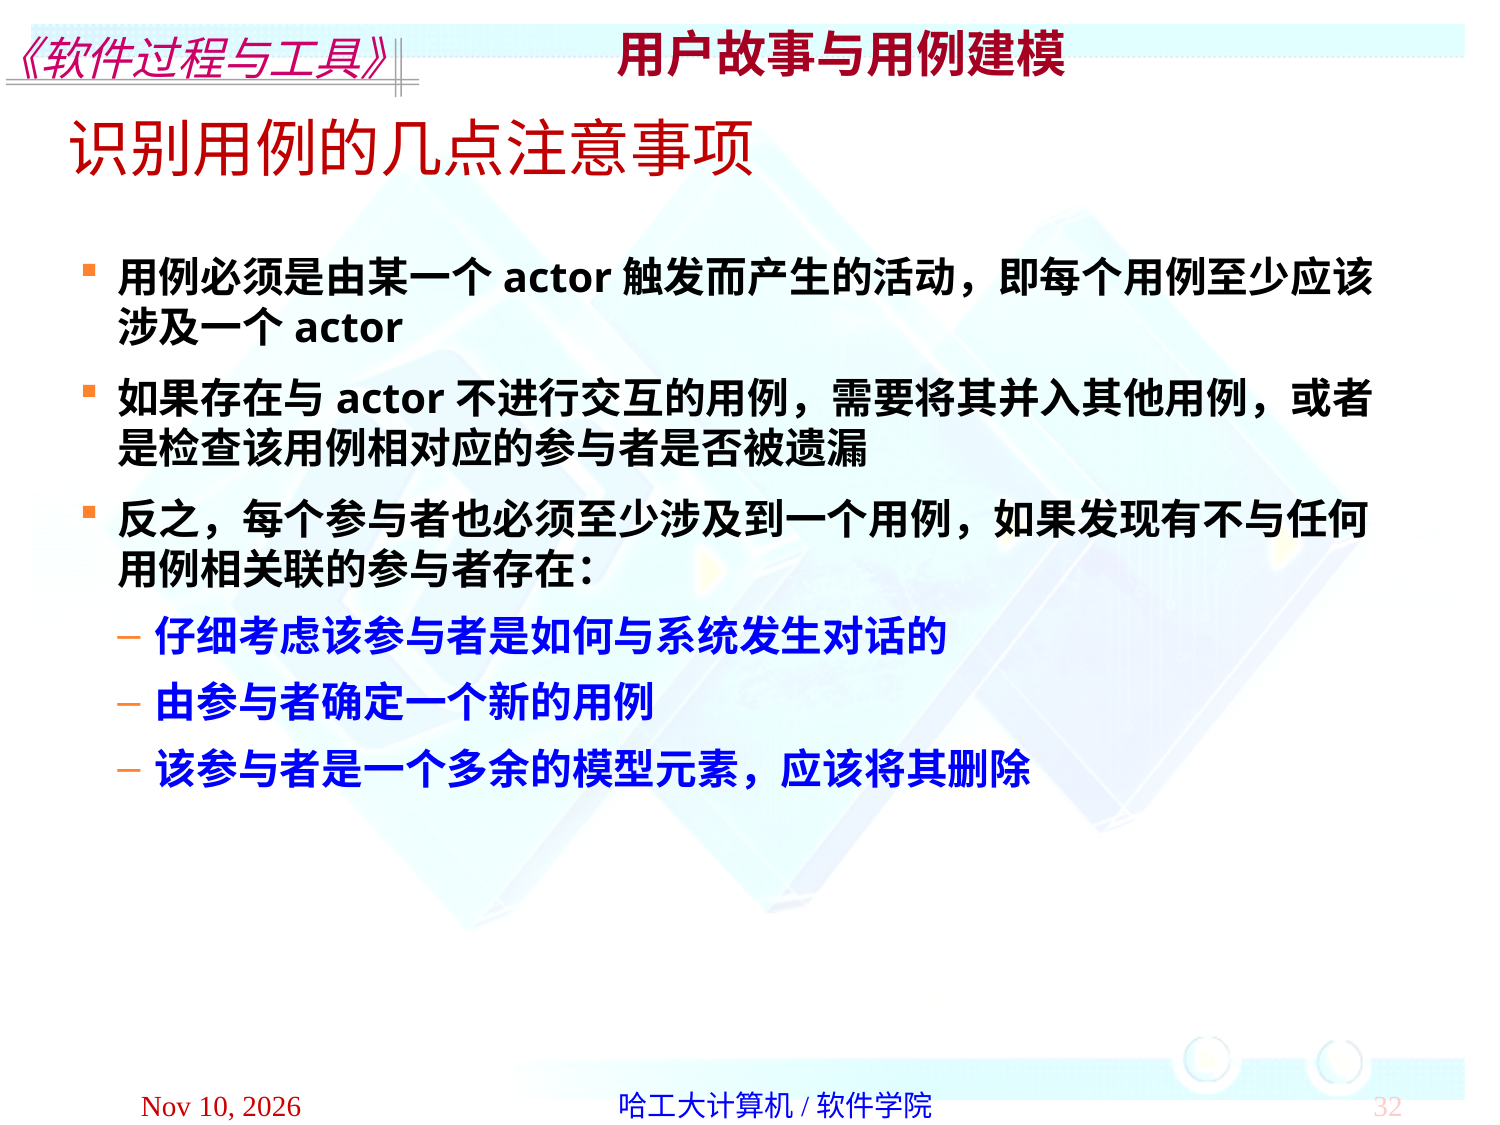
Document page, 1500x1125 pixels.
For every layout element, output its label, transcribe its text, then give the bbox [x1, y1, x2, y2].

text_box 识别用例的几点注意事项 [53, 101, 1447, 209]
text_box 用例必须是由某一个actor触发而产生的活动，即每个用例至少应该涉及一个actor 如果存在与actor不进行交互的用例，需要将其并入其他用例，或者是检查该用例相对应的参与者是否被遗漏 反之，每个参与者也必须至少涉及到一个用例，如果发现有不与任何用例相关联的参与者存在： 仔细考虑该参与者是如何与系统发生对话的 由参与者确定一个新的用例 该参与者是一个多余的模型元素，应该将其删除 [64, 243, 1412, 1083]
text_box 用户故事与用例建模 [389, 15, 1294, 90]
